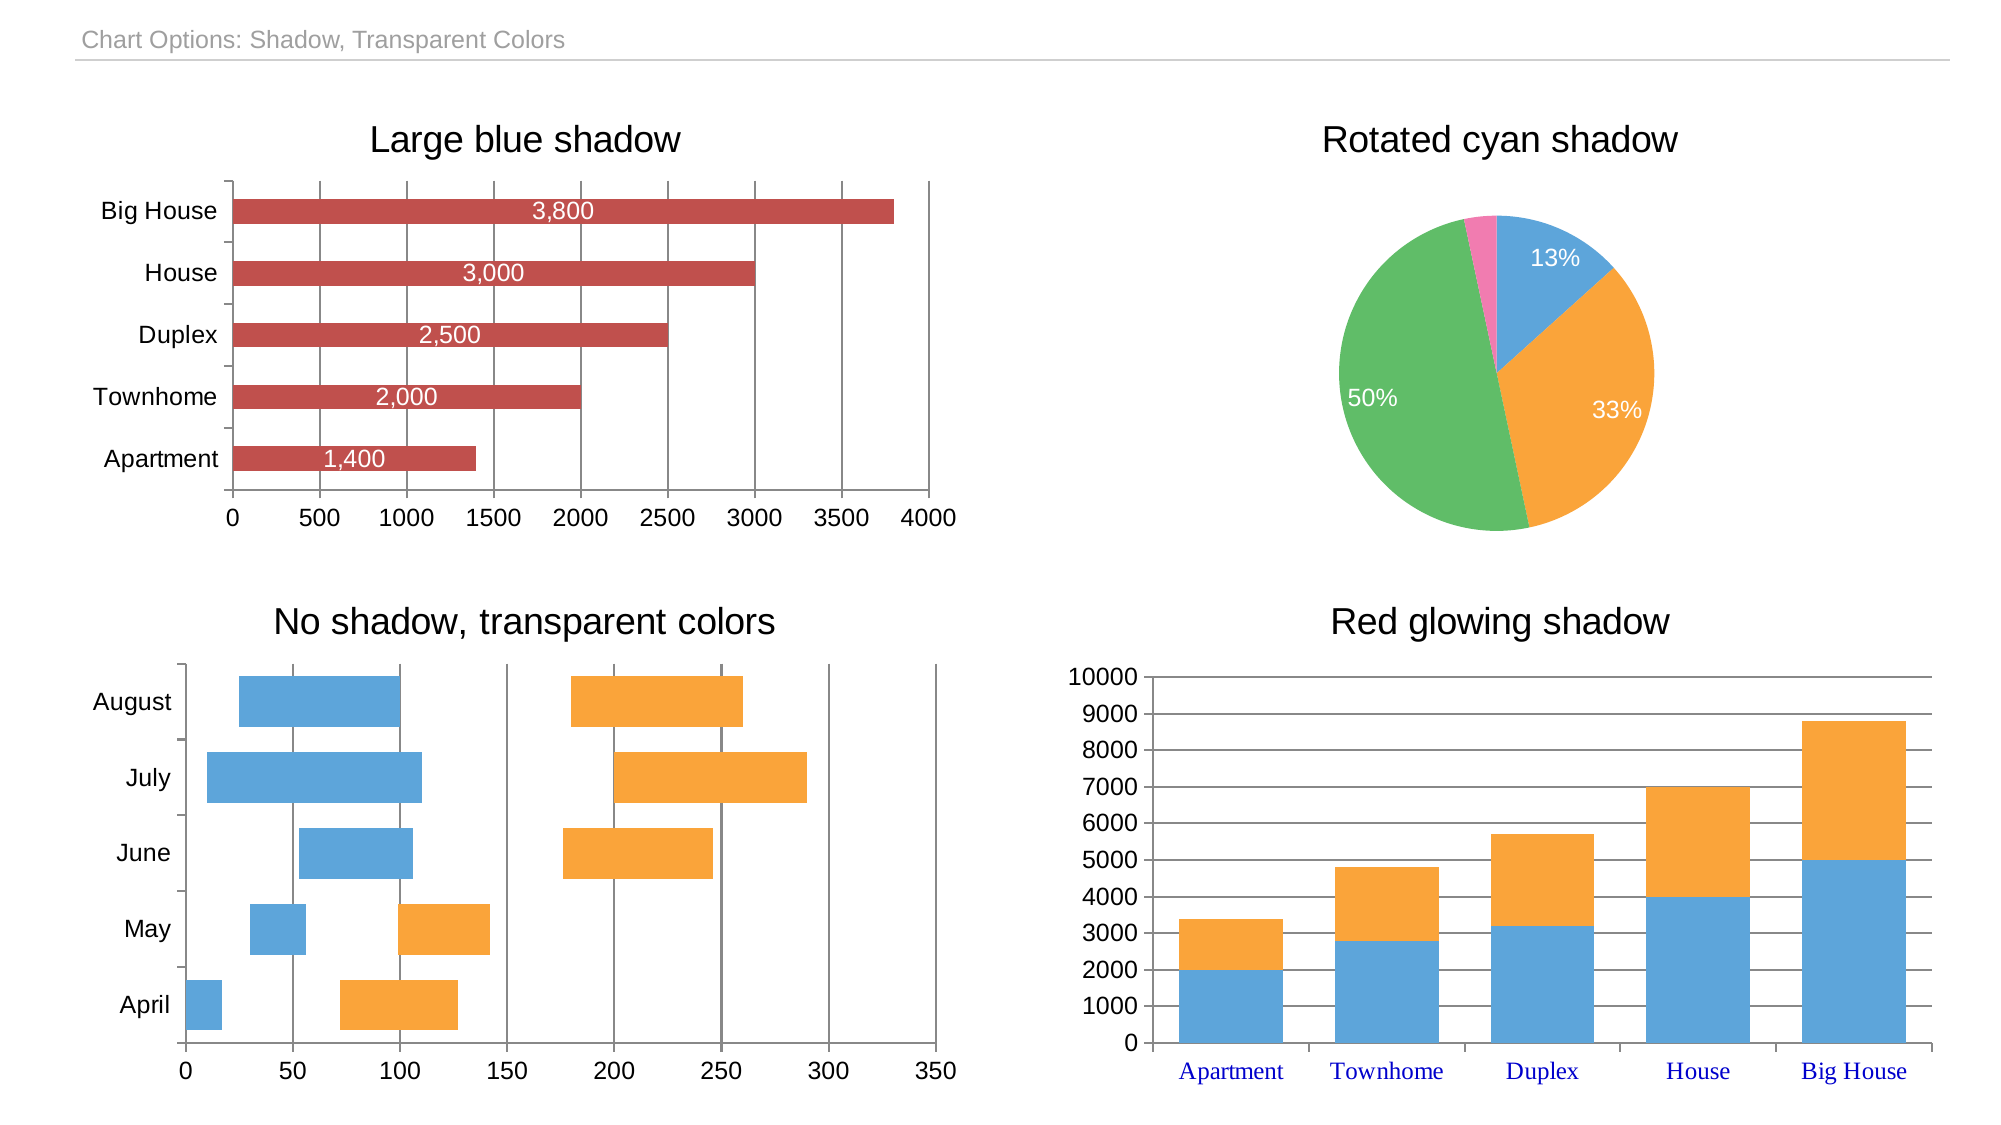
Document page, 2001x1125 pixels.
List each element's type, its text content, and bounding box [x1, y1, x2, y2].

chart [1049, 569, 1951, 1096]
chart [1049, 89, 1951, 541]
table_header Chart Options: Shadow, Transparent Colors [75, 19, 1950, 59]
chart [74, 569, 976, 1096]
chart [74, 89, 976, 541]
